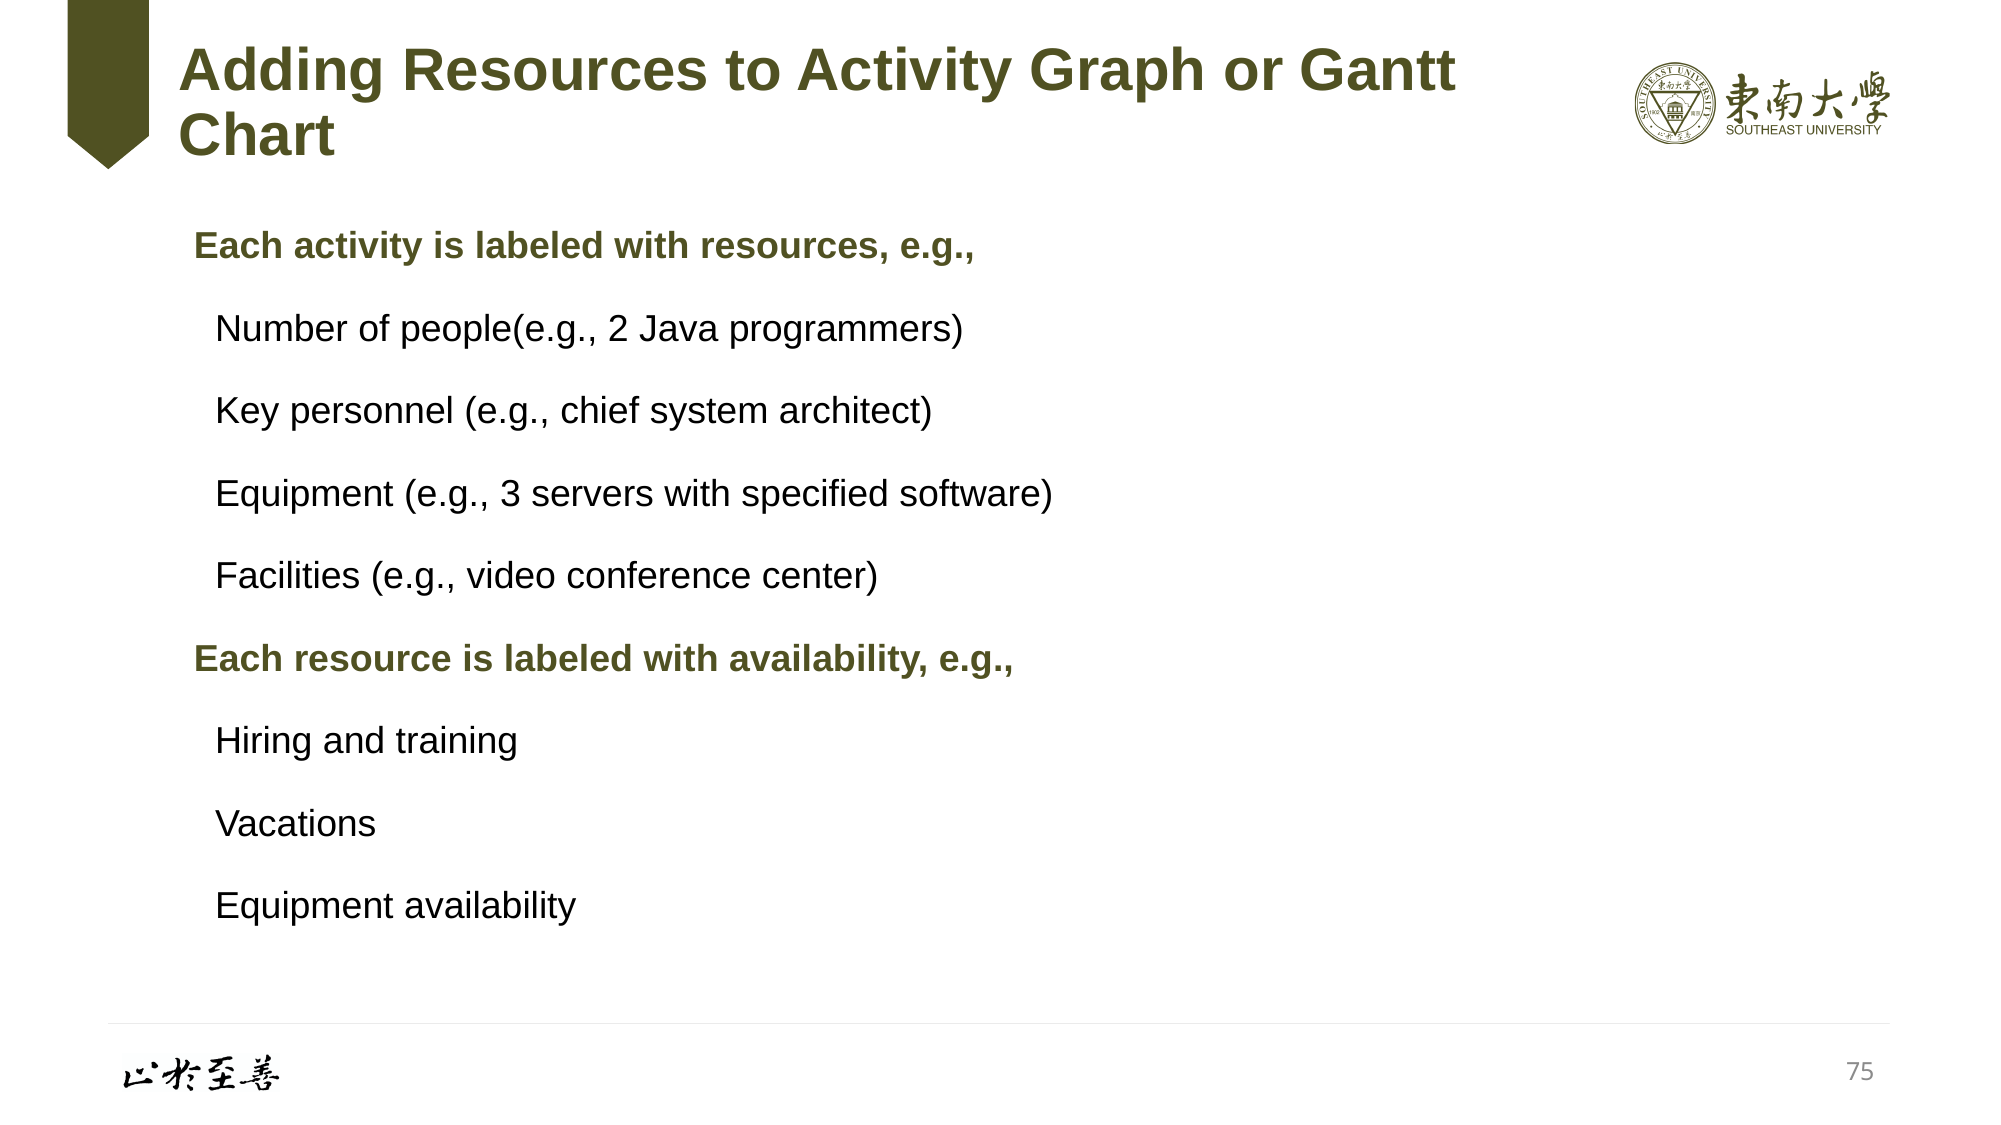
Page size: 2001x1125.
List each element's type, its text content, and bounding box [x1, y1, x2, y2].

slide_number 75 [1439, 1042, 1890, 1103]
text_box Each activity is labeled with resources, e.g., Number of people(e.g., 2 Java programmers) Key personnel (e.g., chief system architect) Equipment (e.g., 3 servers with specified software) Facilities (e.g., video conference center) Each resource is labeled with availability, e.g., Hiring and training Vacations Equipment availability [179, 214, 1880, 934]
title Adding Resources to Activity Graph or Gantt Chart [178, 39, 1519, 169]
picture [122, 1053, 280, 1092]
